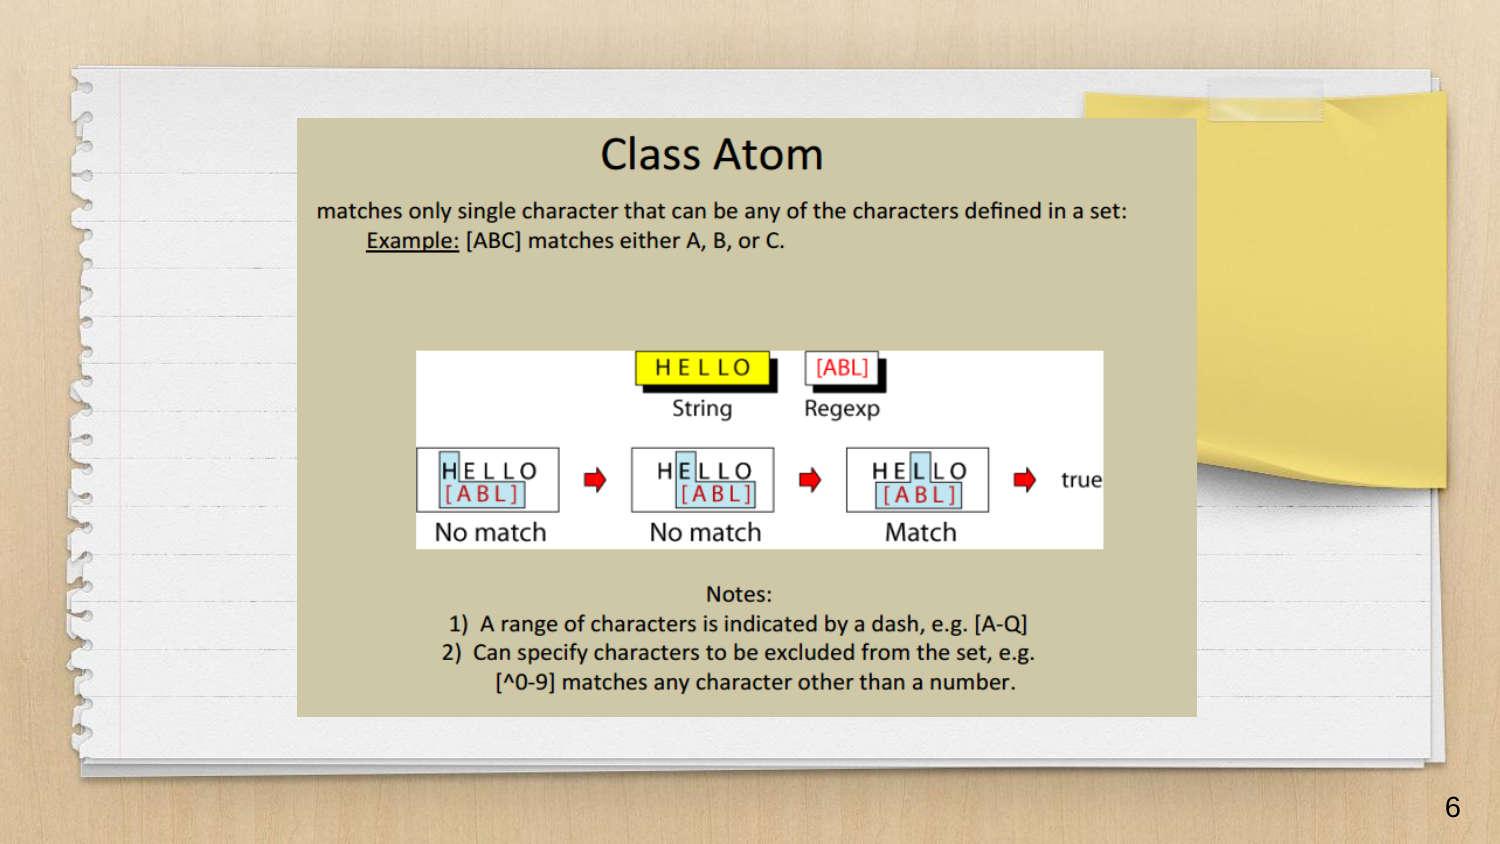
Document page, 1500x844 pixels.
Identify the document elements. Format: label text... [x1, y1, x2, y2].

picture [0, 0, 1500, 844]
slide_number 6 [1429, 767, 1500, 844]
